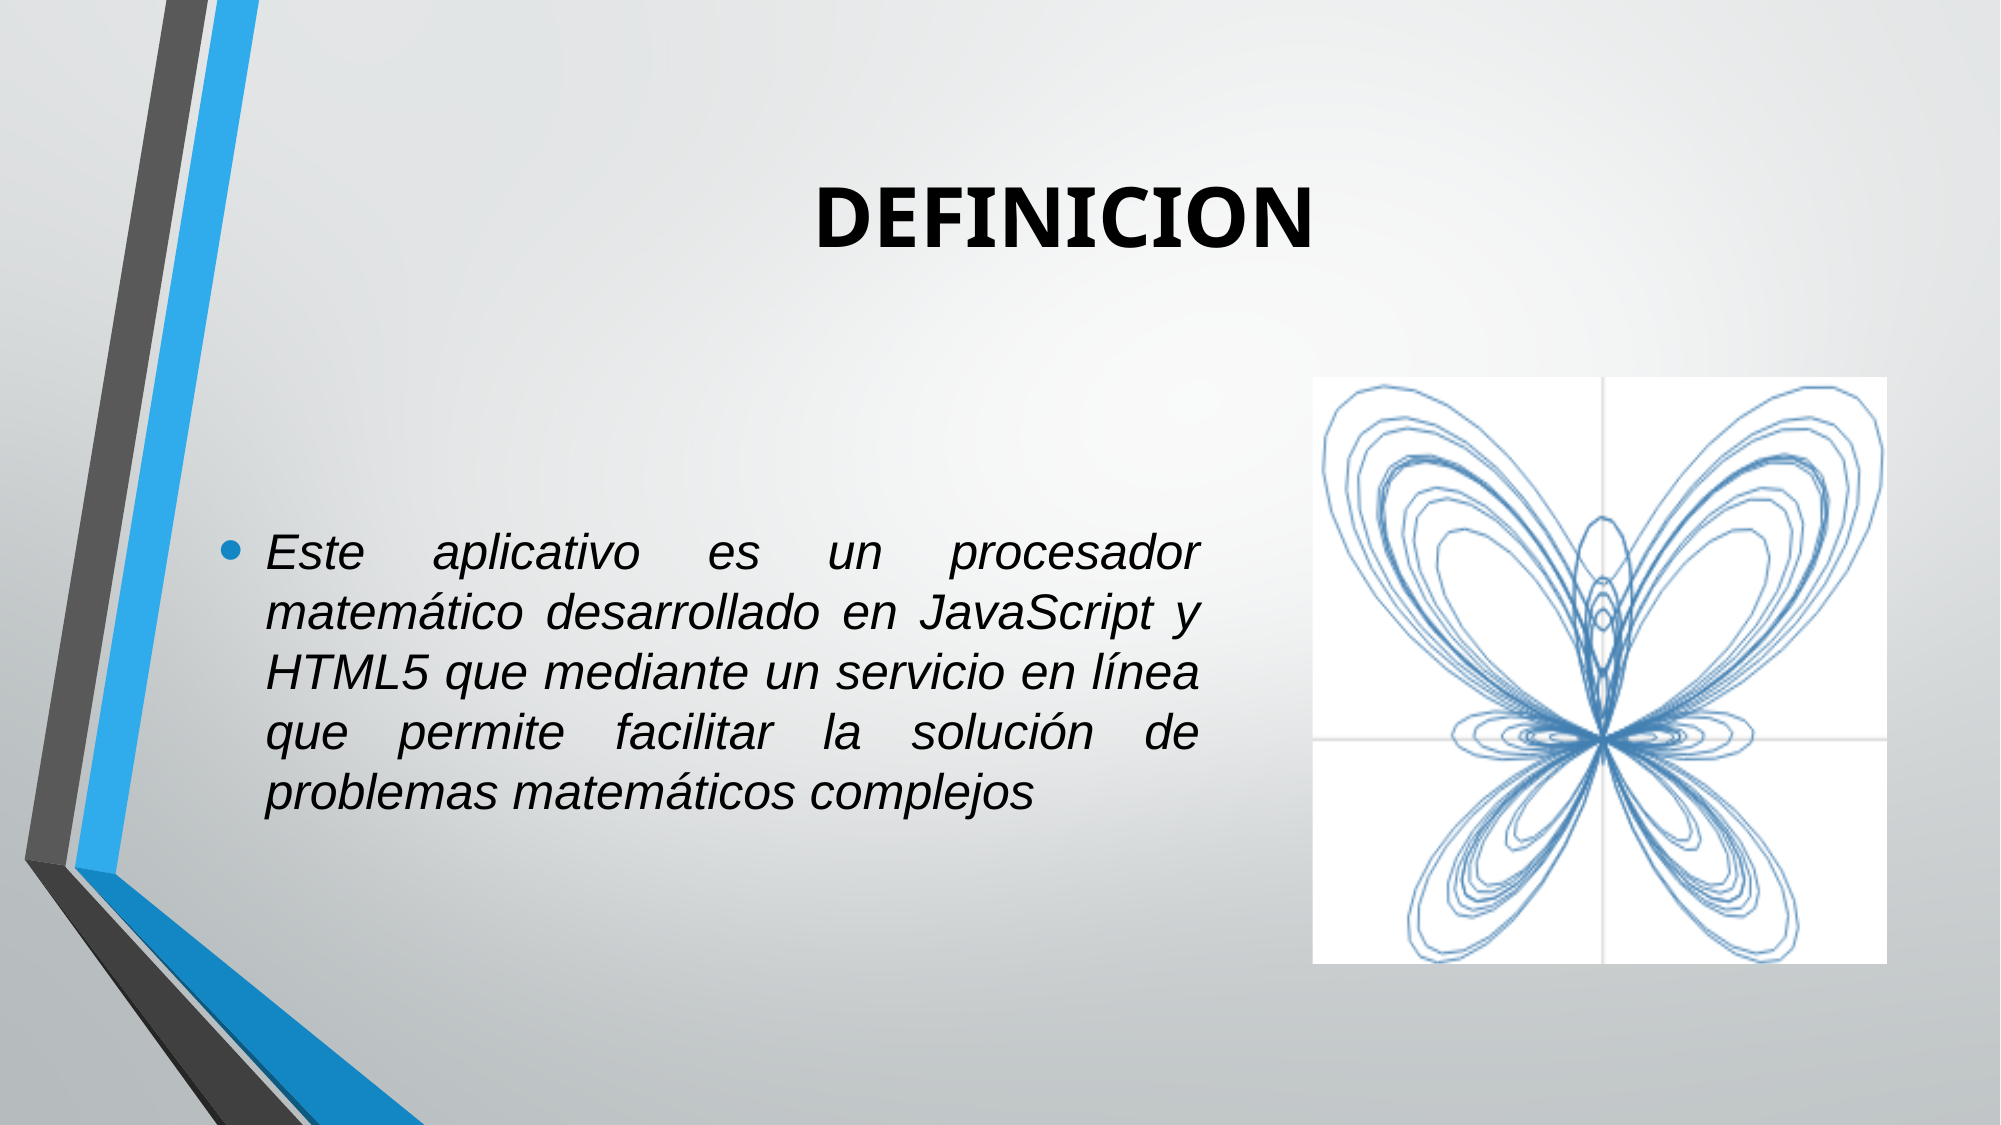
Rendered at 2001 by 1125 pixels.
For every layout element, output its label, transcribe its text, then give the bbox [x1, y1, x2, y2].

list Este aplicativo es un procesador matemático desarrollado en JavaScript y HTML5 que mediante un servicio en línea que permite facilitar la solución de problemas matemáticos complejos [203, 434, 1216, 905]
picture [1312, 376, 1888, 965]
title DEFINICION [243, 112, 1887, 316]
